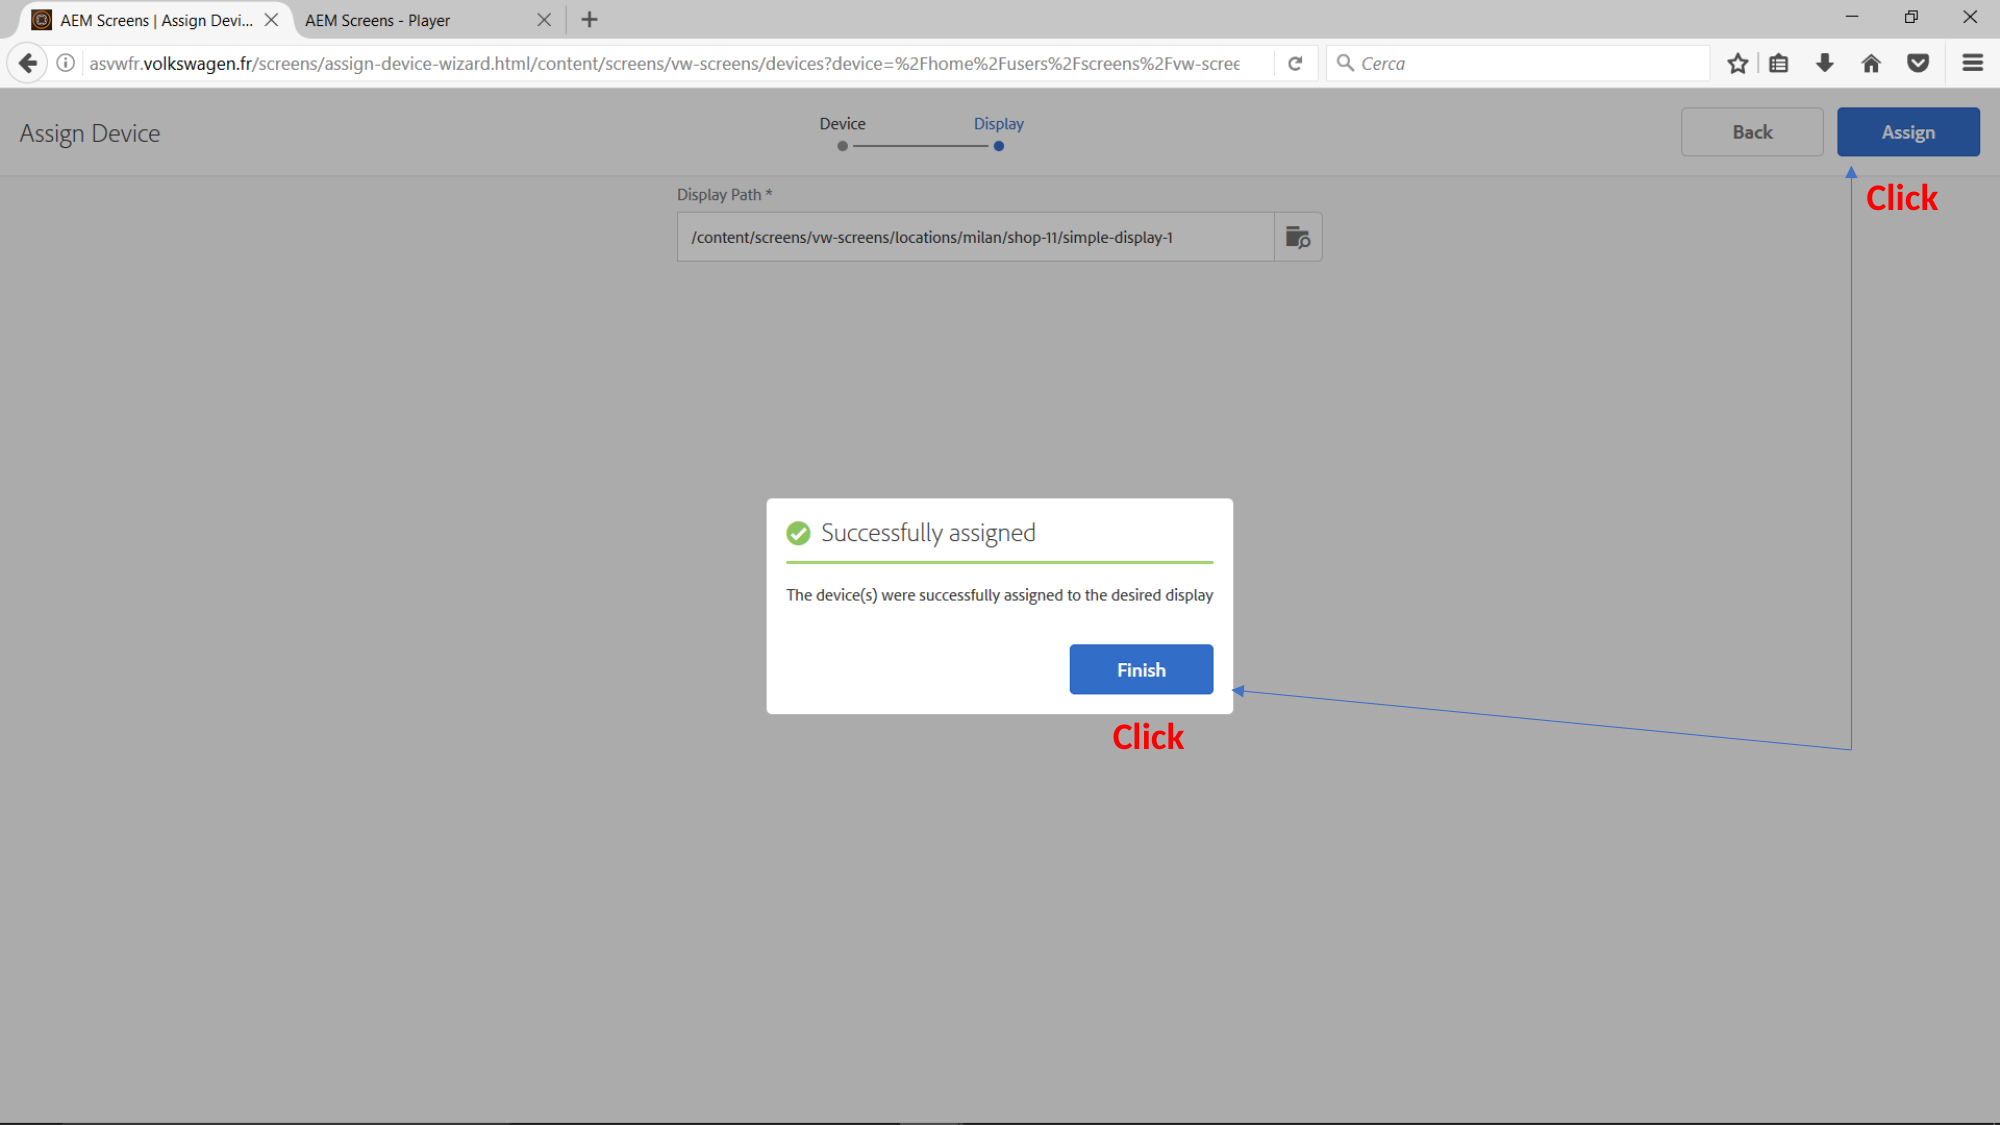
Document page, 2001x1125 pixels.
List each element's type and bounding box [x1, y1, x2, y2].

picture [0, 0, 2000, 1125]
text_box [1231, 689, 1852, 750]
